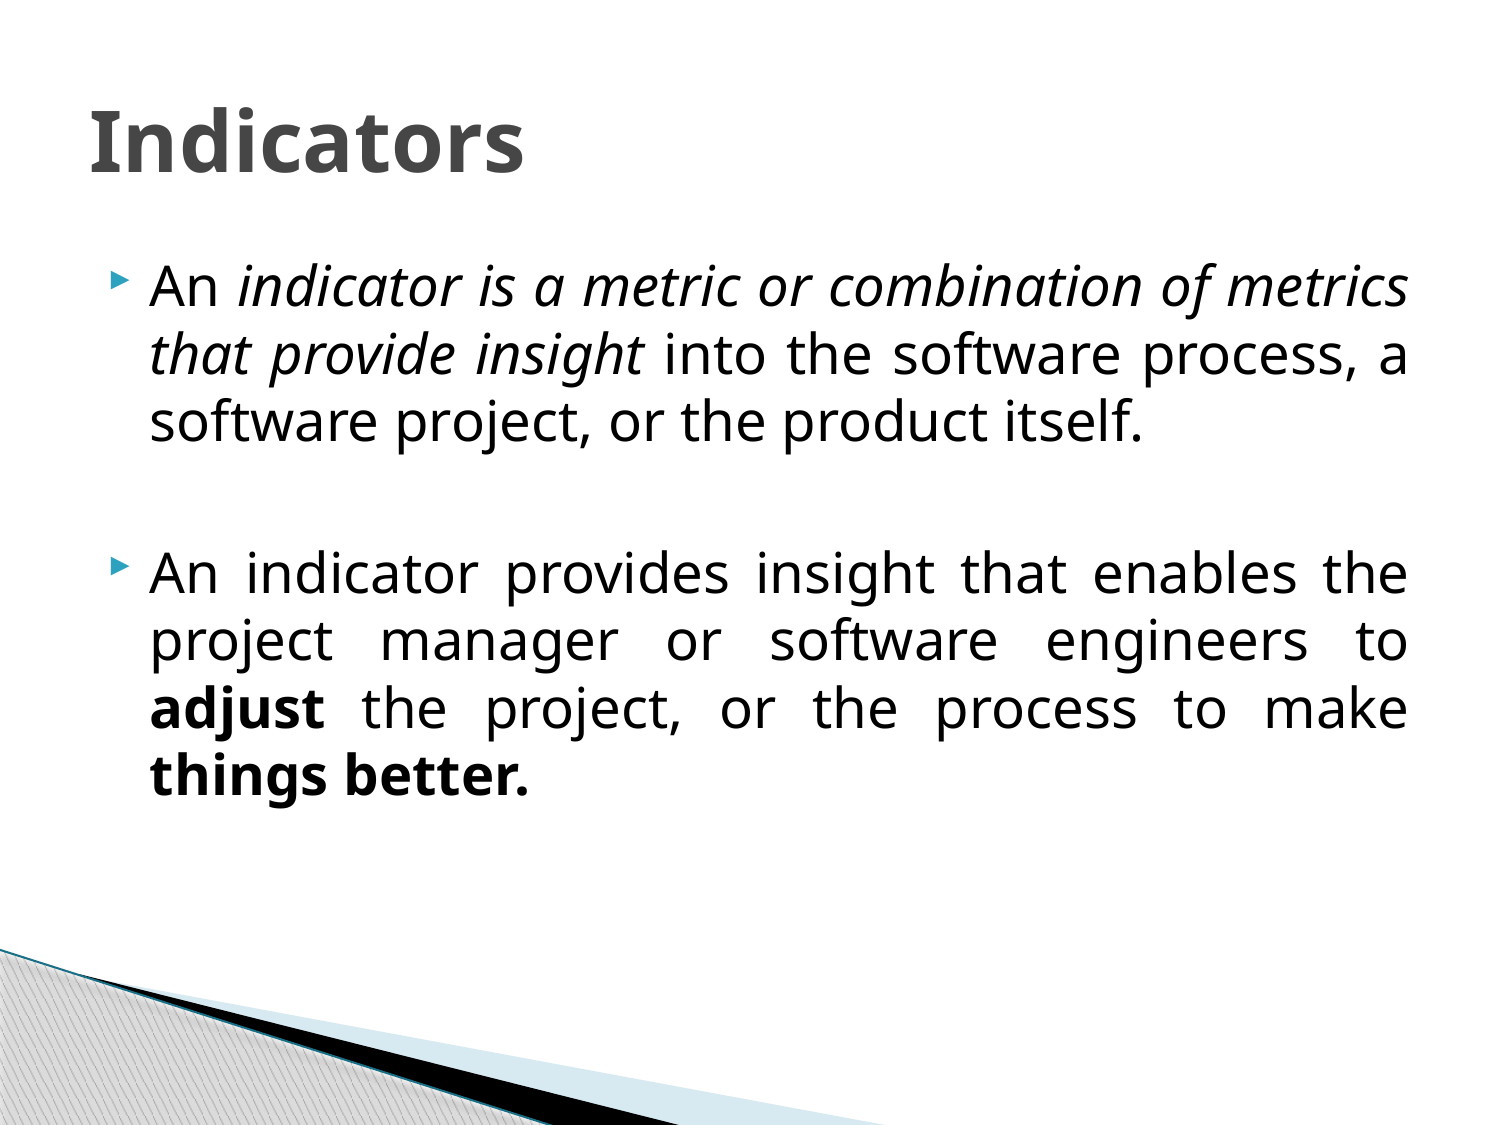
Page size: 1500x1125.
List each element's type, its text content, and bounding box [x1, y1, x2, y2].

title Indicators [75, 45, 1425, 233]
list An indicator is a metric or combination of metrics that provide insight into the software process, a software project, or the product itself. An indicator provides insight that enables the project manager or software engineers to adjust the project, or the process to make things better. [75, 243, 1425, 986]
